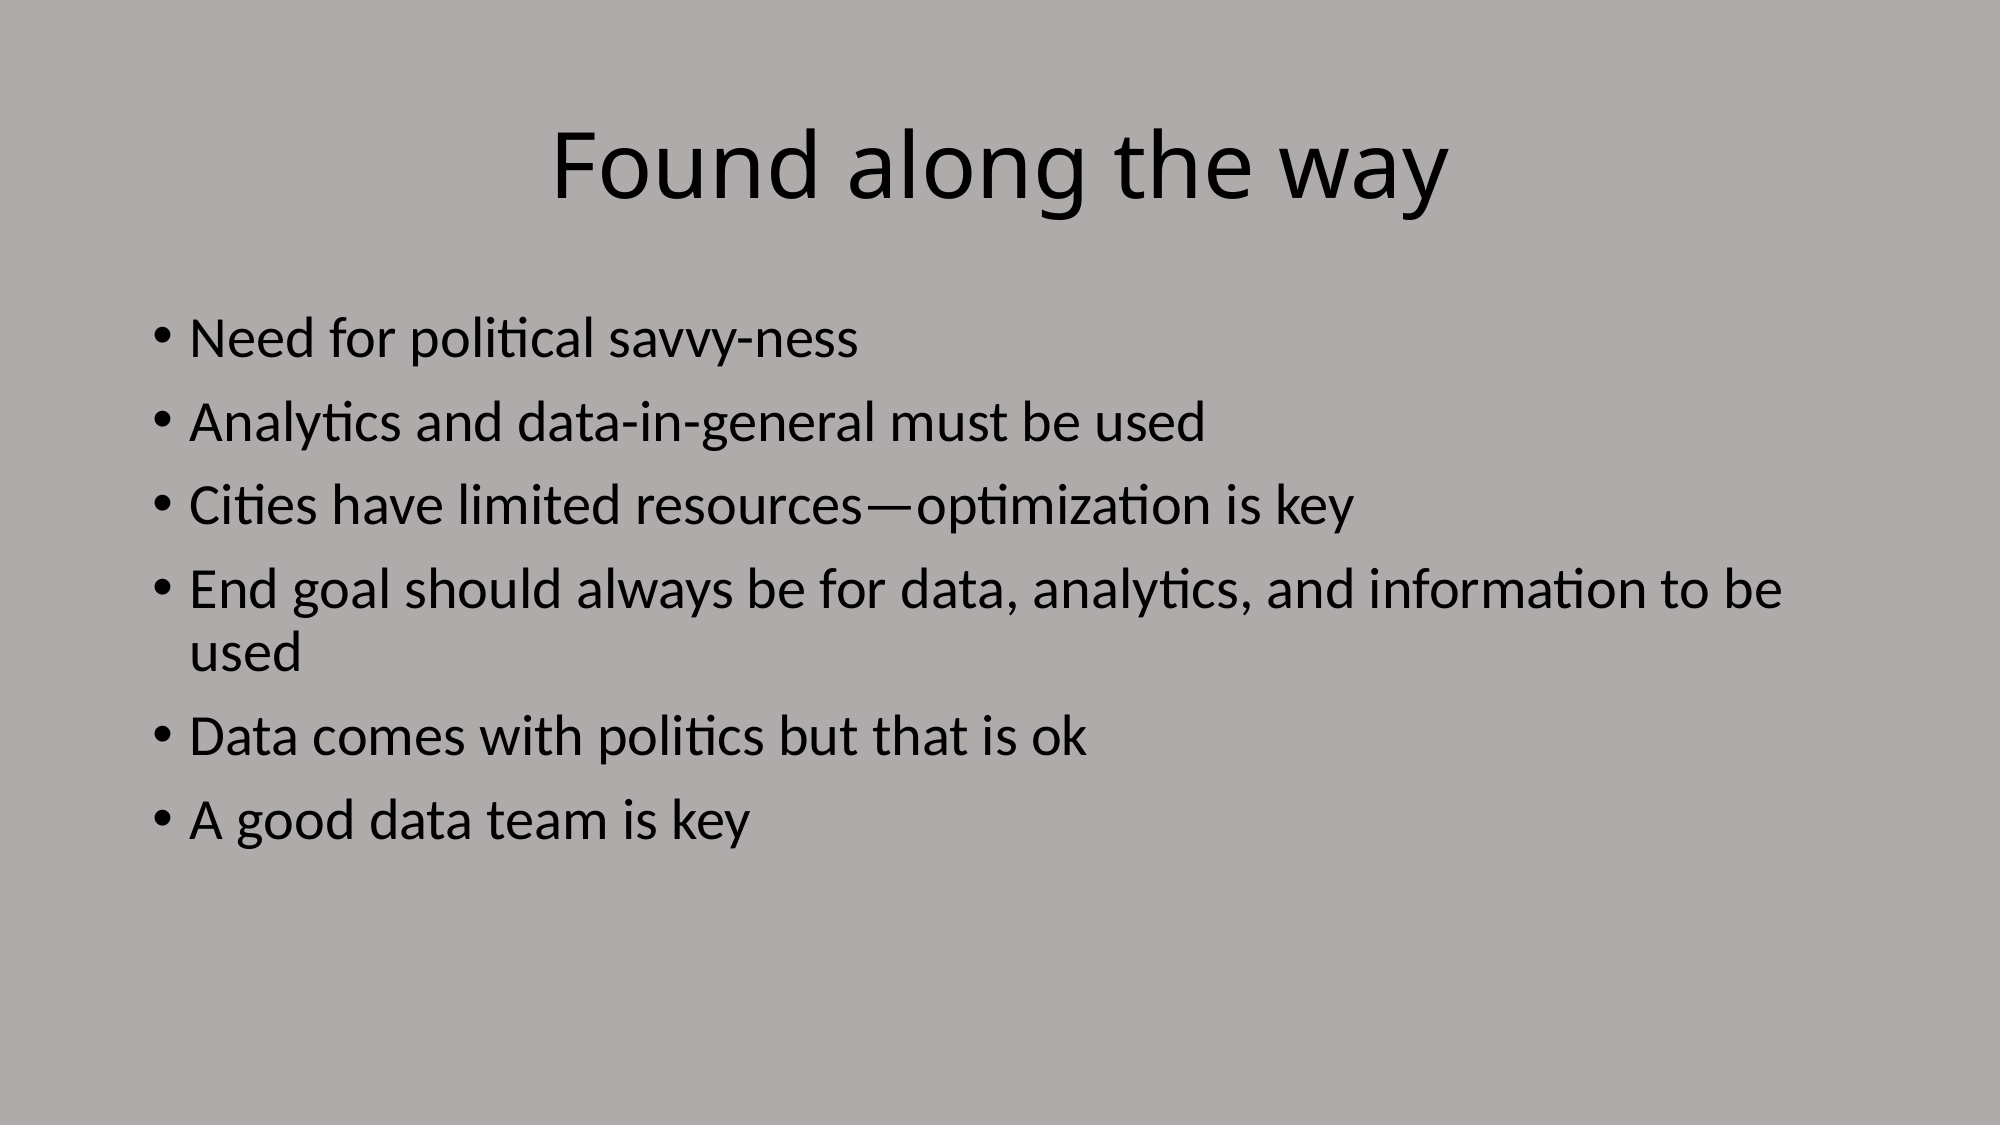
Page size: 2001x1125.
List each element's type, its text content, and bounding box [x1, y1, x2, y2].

title Found along the way [137, 59, 1863, 278]
list Need for political savvy-ness Analytics and data-in-general must be used Cities have limited resources—optimization is key End goal should always be for data, analytics, and information to be used Data comes with politics but that is ok A good data team is key [137, 299, 1863, 1014]
